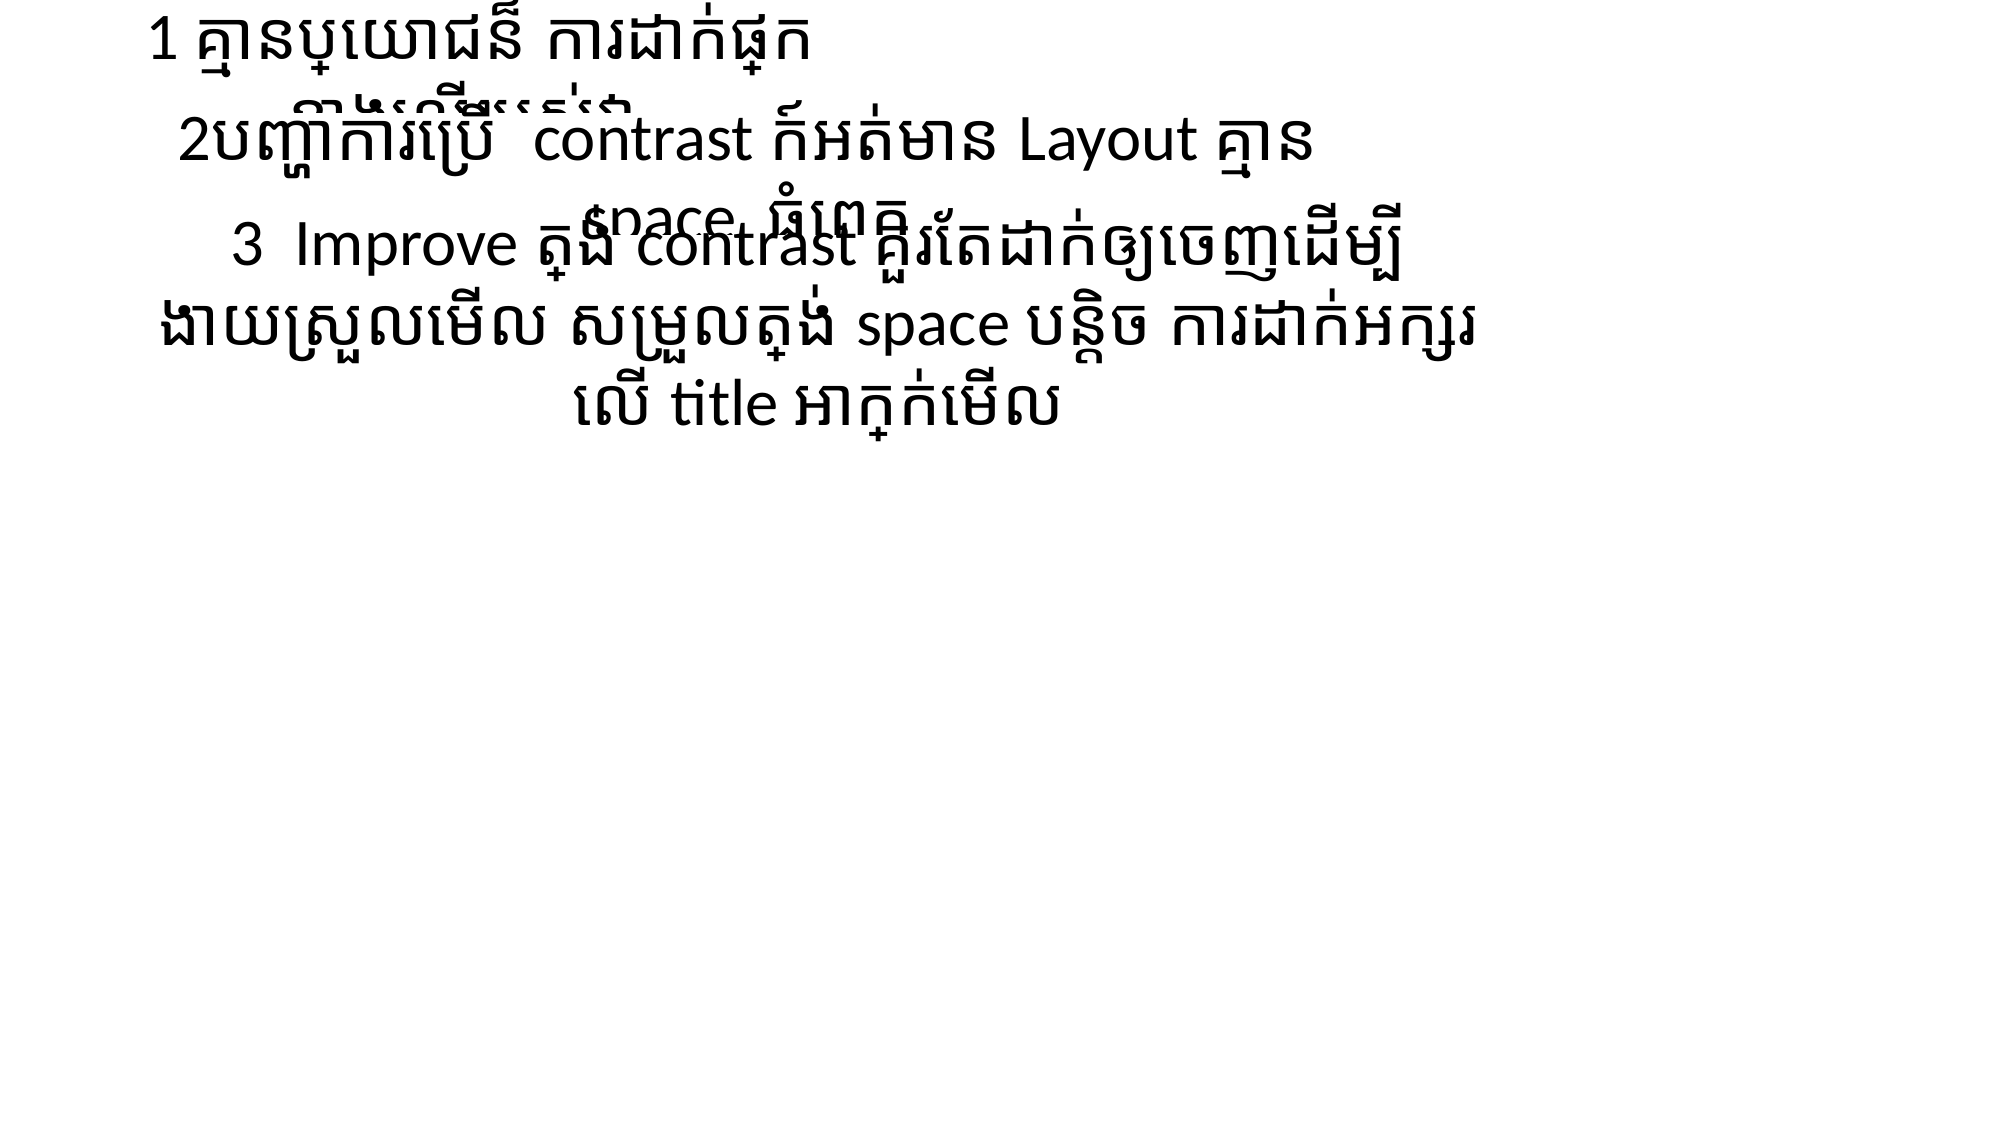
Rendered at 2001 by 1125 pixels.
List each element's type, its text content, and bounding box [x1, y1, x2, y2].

text_box 1 គ្មានប្រយោជន៏ ការដាក់​ផ្នែកខាងលើរបស់វា [89, 33, 871, 112]
text_box 3 Improve ត្រង់ contrast គួរតែដាក់ឲ្យចេញដើម្បីងាយស្រួលមើល​​ សម្រួលត្រង់​ space បន្តិច ការដាក់អក្សរលើ​ title អាក្រក់មើល [119, 235, 1518, 402]
text_box 2បញ្ហាការប្រើ​ contrast ក៍អត់មាន Layout គ្មាន space ធំពេក [153, 113, 1342, 234]
